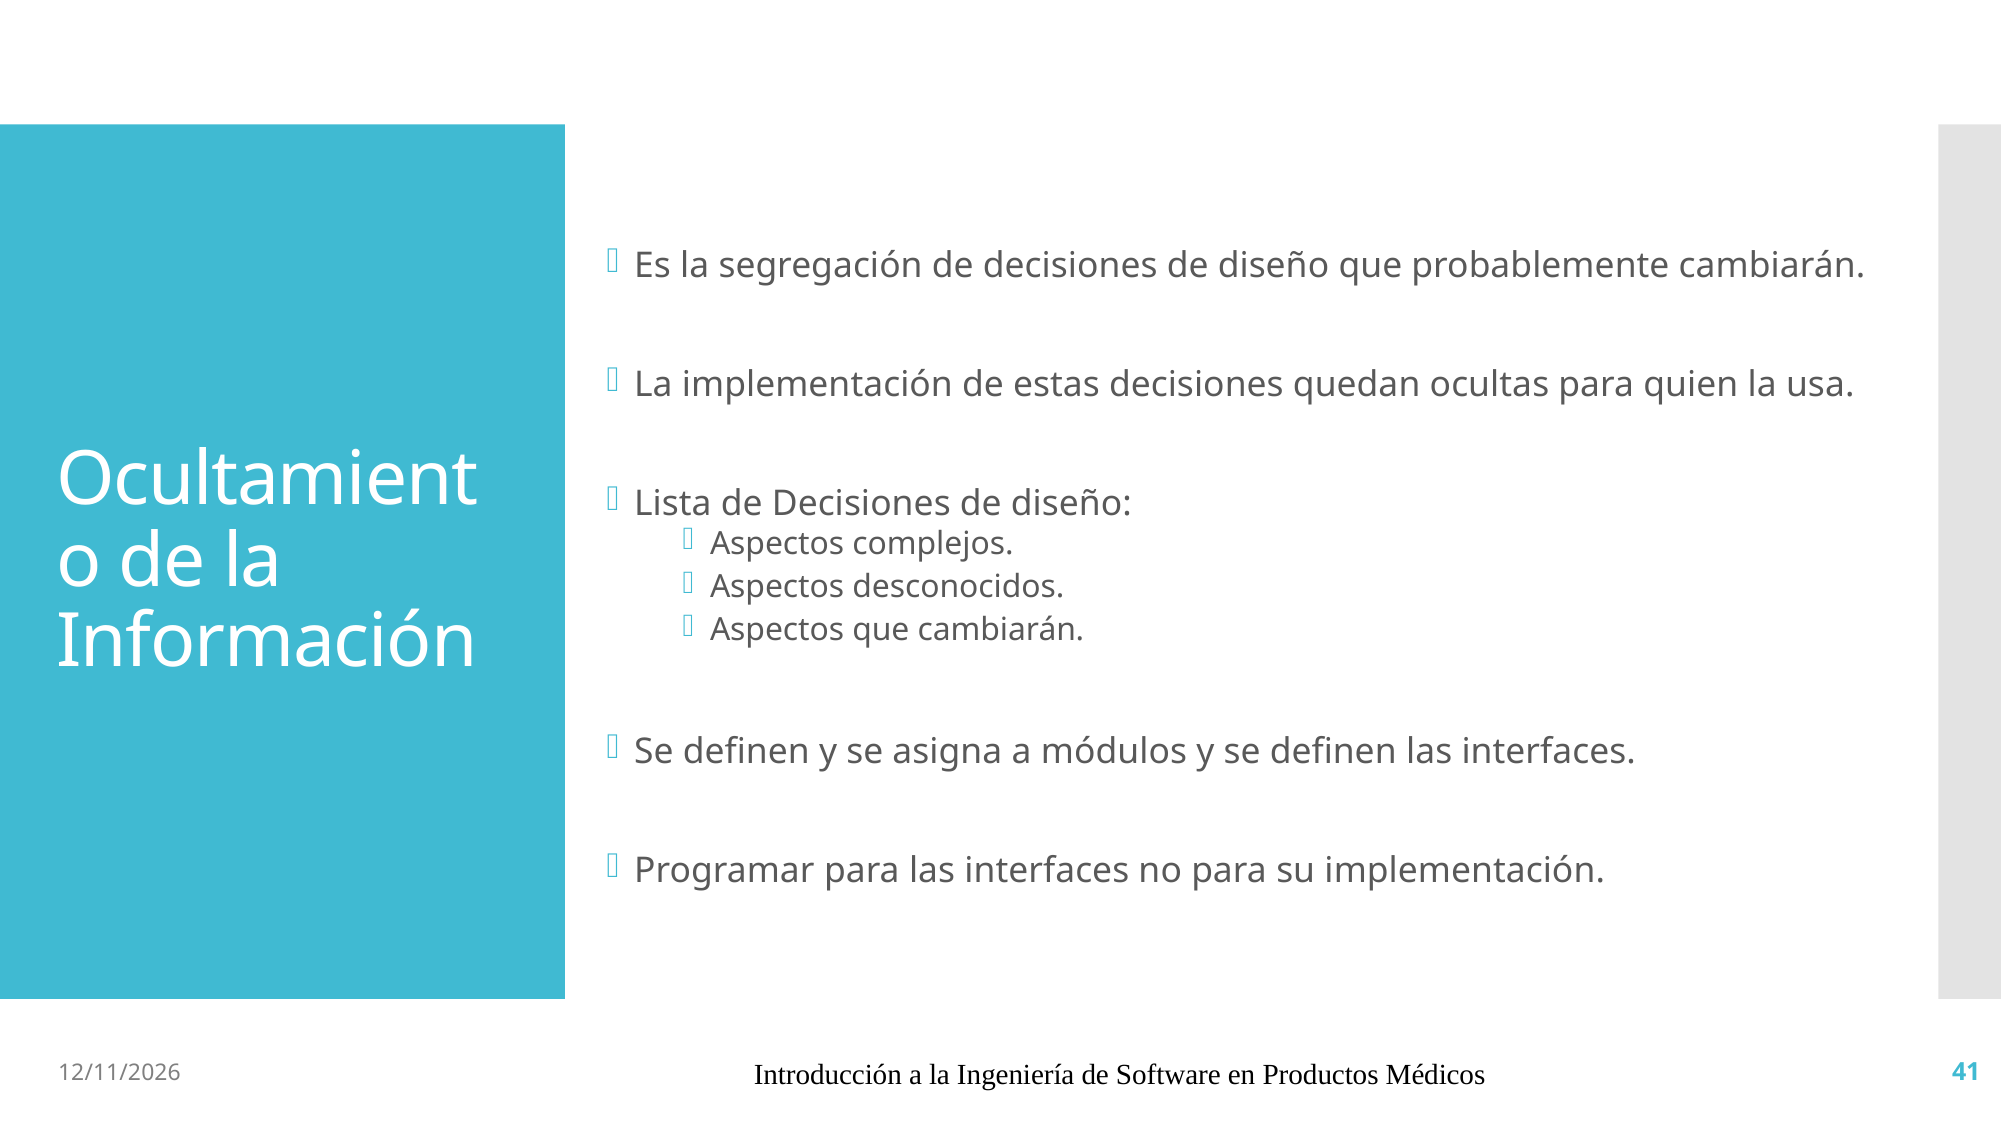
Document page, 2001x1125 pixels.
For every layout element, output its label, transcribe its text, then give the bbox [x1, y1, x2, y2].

slide_number 41 [1744, 1042, 1996, 1103]
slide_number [43, 1042, 493, 1103]
title Ocultamiento de la Información [41, 184, 525, 940]
list Es la segregación de decisiones de diseño que probablemente cambiarán. La implementación de estas decisiones quedan ocultas para quien la usa. Lista de Decisiones de diseño: Aspectos complejos. Aspectos desconocidos. Aspectos que cambiarán. Se definen y se asigna a módulos y se definen las interfaces. Programar para las interfaces no para su implementación. [591, 239, 1890, 911]
footer Introducción a la Ingeniería de Software en Productos Médicos [634, 1042, 1605, 1103]
